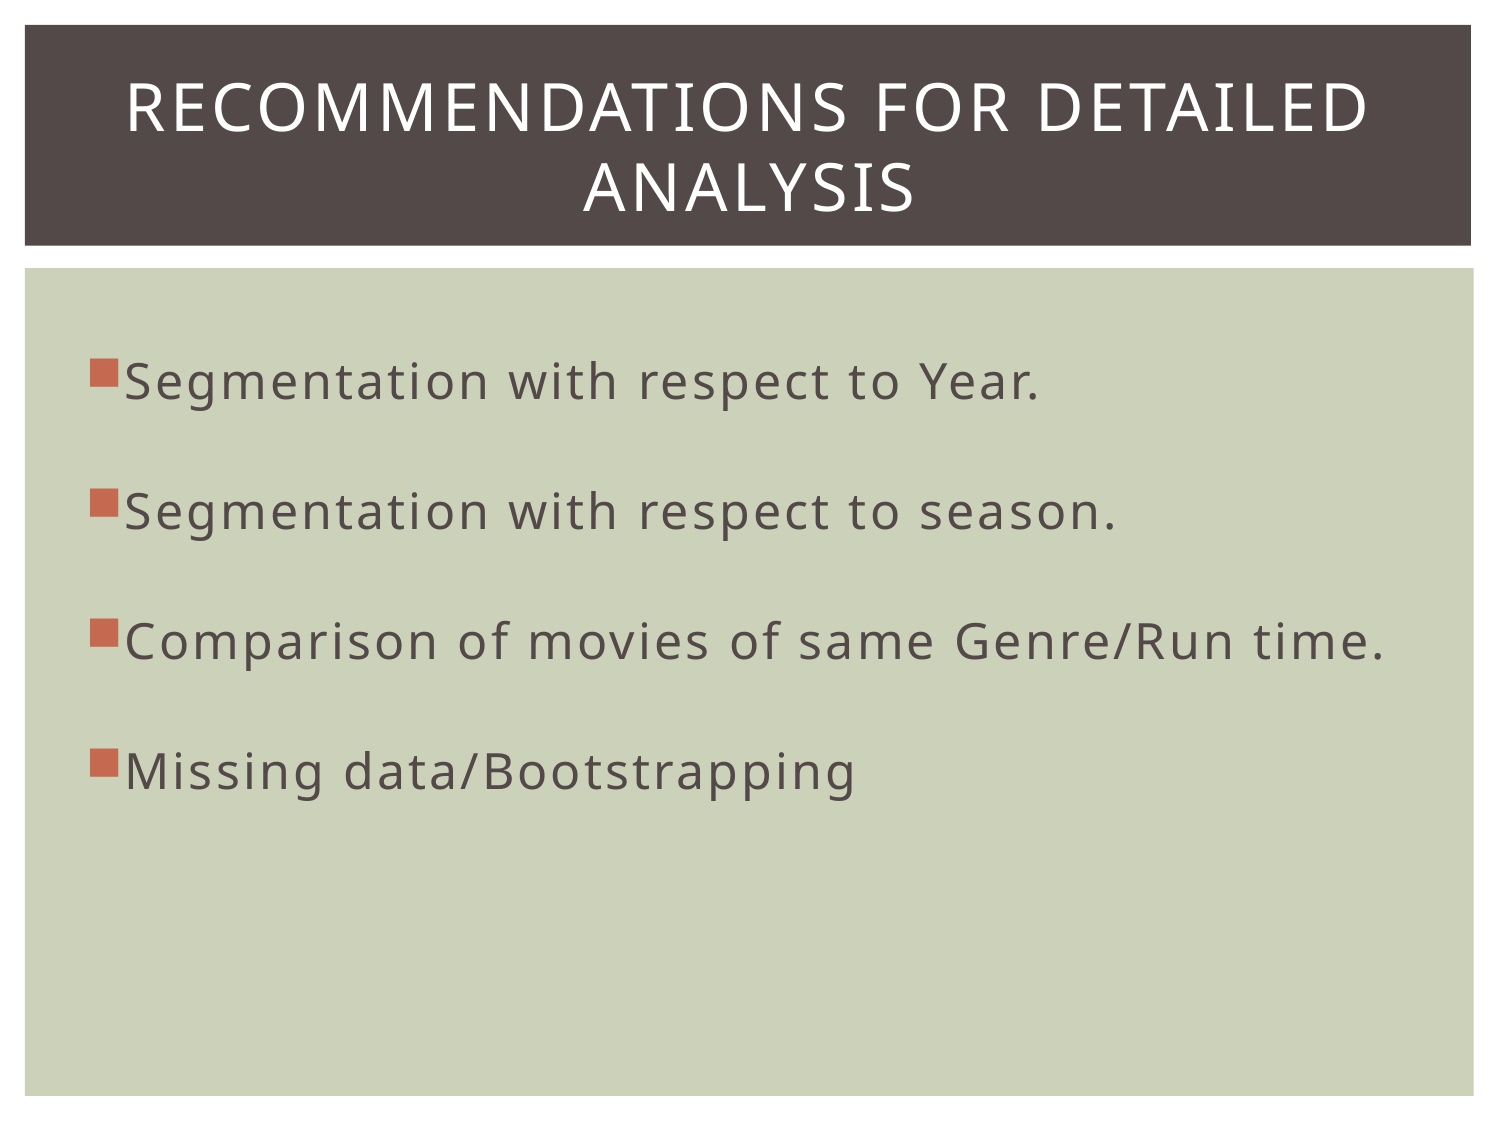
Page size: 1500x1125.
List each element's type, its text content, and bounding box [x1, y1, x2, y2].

list Segmentation with respect to Year. Segmentation with respect to season. Comparison of movies of same Genre/Run time. Missing data/Bootstrapping [62, 281, 1442, 1005]
title Recommendations for detailed analysis [62, 58, 1438, 232]
